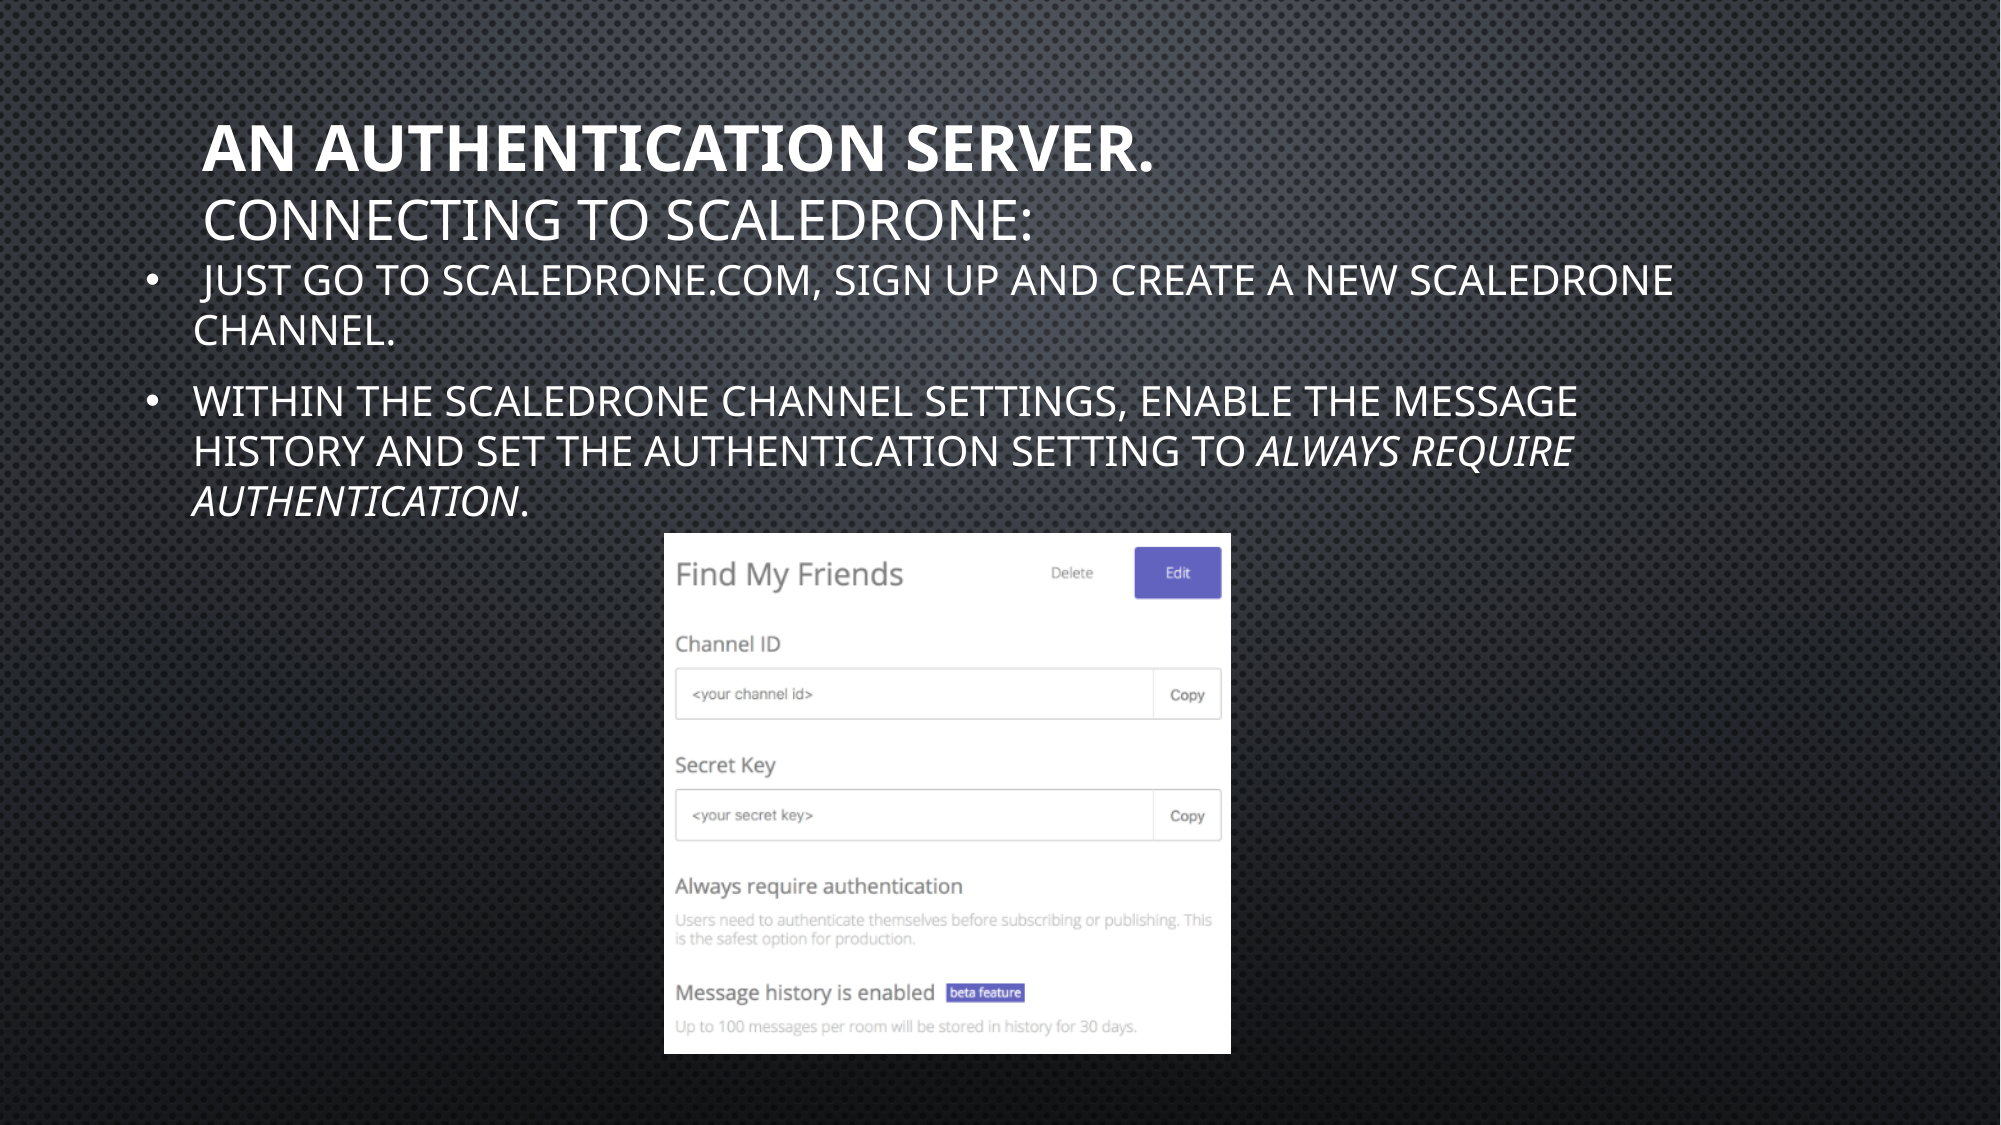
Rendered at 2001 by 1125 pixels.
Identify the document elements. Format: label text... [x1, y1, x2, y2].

title An authentication server. Connecting to Scaledrone: [187, 99, 1813, 413]
list Just go to scaledrone.com, sign up and create a new Scaledrone channel. Within the Scaledrone channel settings, enable the message history and set the authentication setting to Always require authentication. [130, 168, 1756, 682]
picture [663, 533, 1231, 1055]
